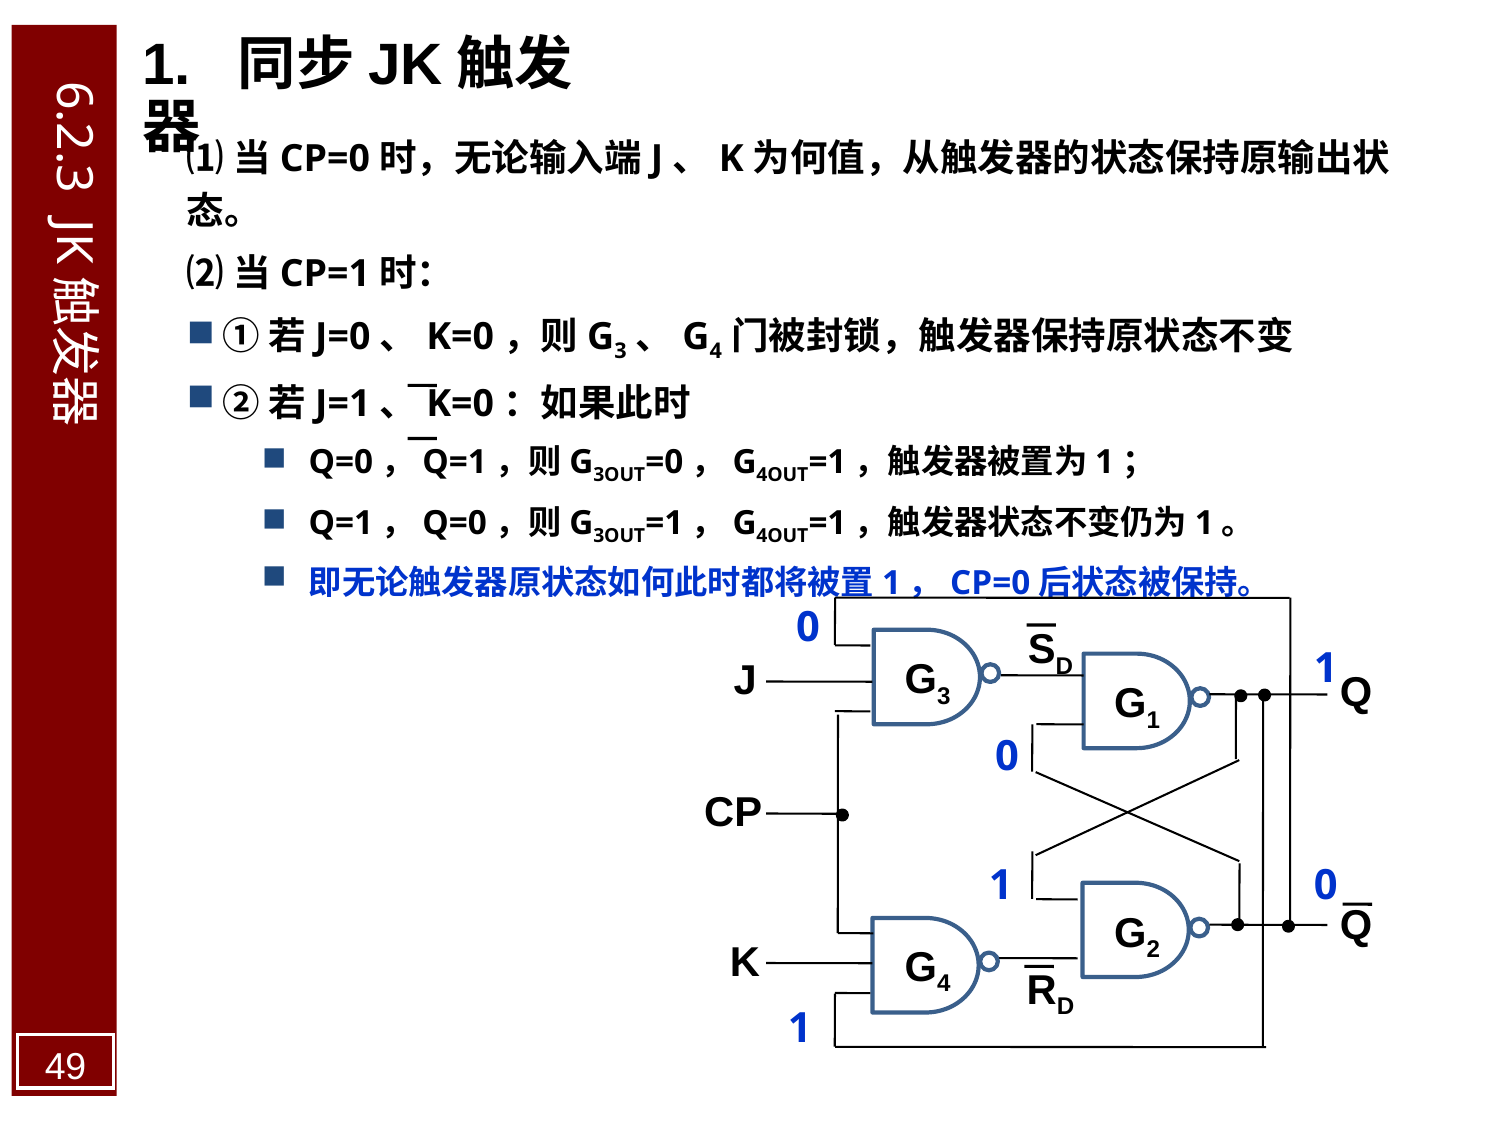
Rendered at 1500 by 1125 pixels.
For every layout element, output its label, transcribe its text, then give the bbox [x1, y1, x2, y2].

text_box 6.2.3 JK触发器 [17, 66, 115, 1075]
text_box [684, 597, 1405, 1048]
slide_number 49 [16, 1033, 115, 1090]
text_box 1. 同步JK触发器 [127, 27, 626, 168]
text_box 0 [781, 591, 849, 596]
text_box ⑴当CP=0时，无论输入端J、K为何值，从触发器的状态保持原输出状态。 ⑵当CP=1时： ①若J=0、K=0，则G3、G4门被封锁，触发器保持原状态不变 ②若J=1、K=0：如果此时 Q=0，Q=1，则G3OUT=0，G4OUT=1，触发器被置为1； Q=1，Q=0，则G3OUT=1，G4OUT=1，触发器状态不变仍为1。 即无论触发器原状态如何此时都将被置1，CP=0后状态被保持。 [172, 117, 1448, 574]
